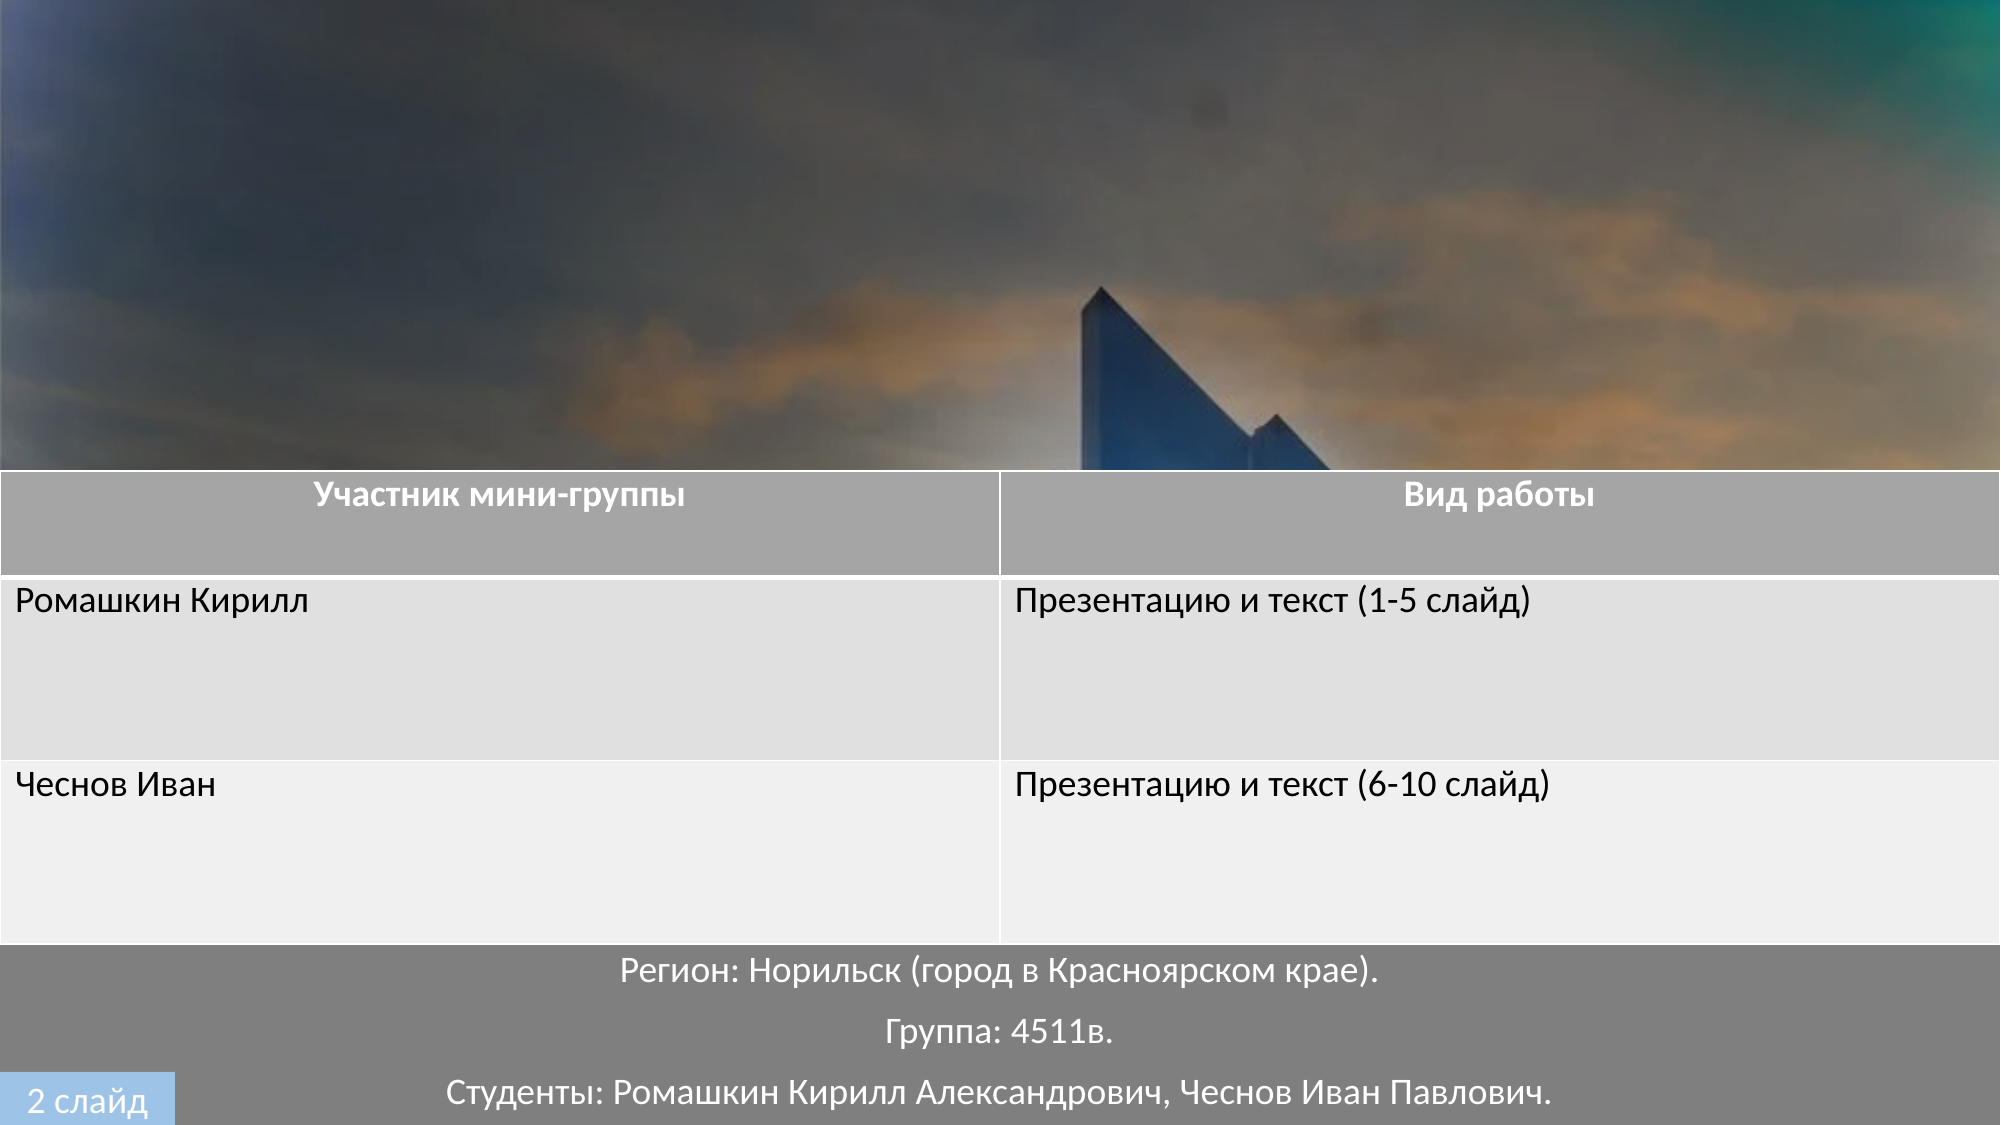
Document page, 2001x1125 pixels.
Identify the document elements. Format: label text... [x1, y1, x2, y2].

text_box 2 слайд [0, 1071, 176, 1125]
subtitle Регион: Норильск (город в Красноярском крае). Группа: 4511в. Студенты: Ромашкин Кирилл Александрович, Чеснов Иван Павлович. [0, 945, 2000, 1125]
picture [0, 0, 2000, 943]
